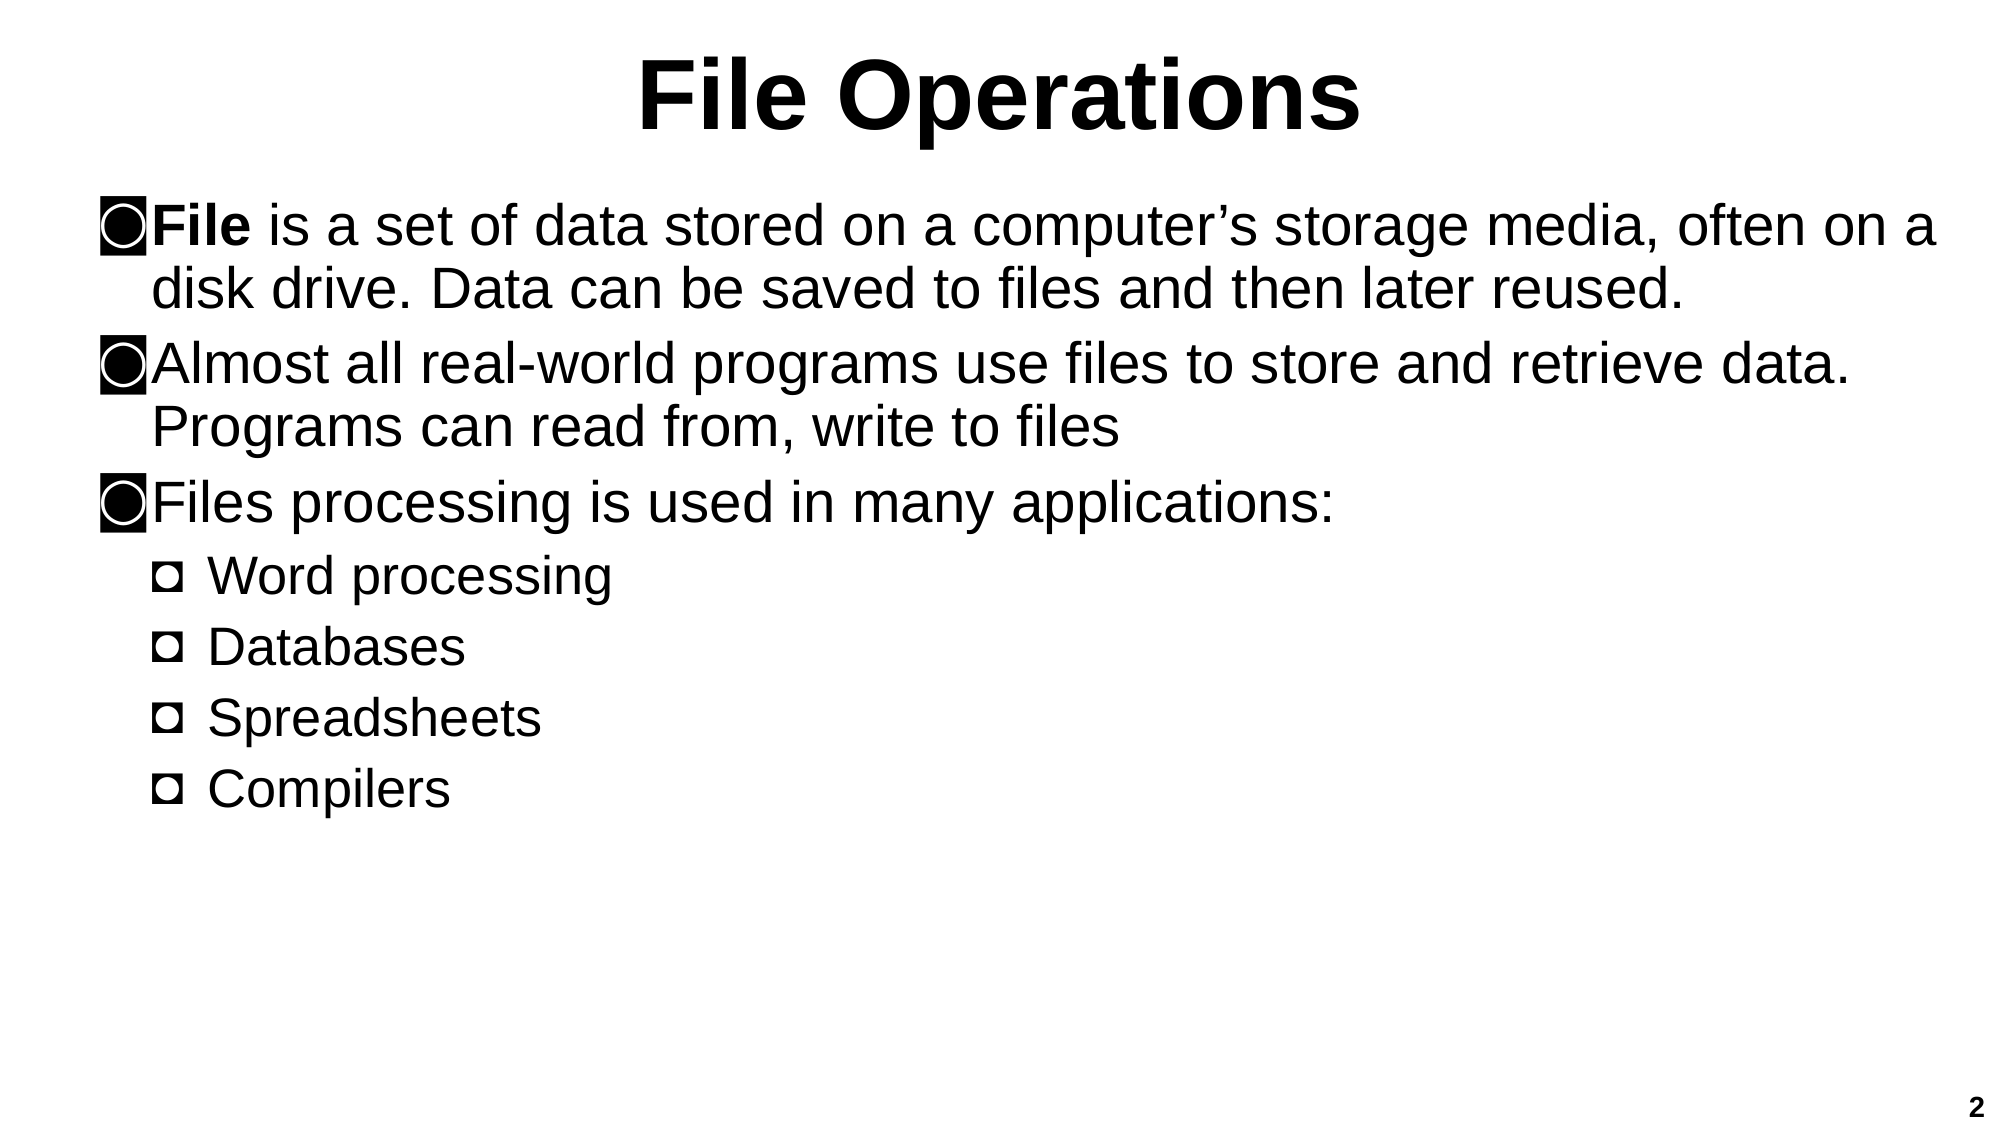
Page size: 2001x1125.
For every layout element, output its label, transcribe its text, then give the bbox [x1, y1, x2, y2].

slide_number 2 [1909, 1087, 2000, 1125]
title File Operations [0, 0, 2000, 180]
list File is a set of data stored on a computer’s storage media, often on a disk drive. Data can be saved to files and then later reused. Almost all real-world programs use files to store and retrieve data. Programs can read from, write to files Files processing is used in many applications: Word processing Databases Spreadsheets Compilers [80, 187, 2000, 1088]
